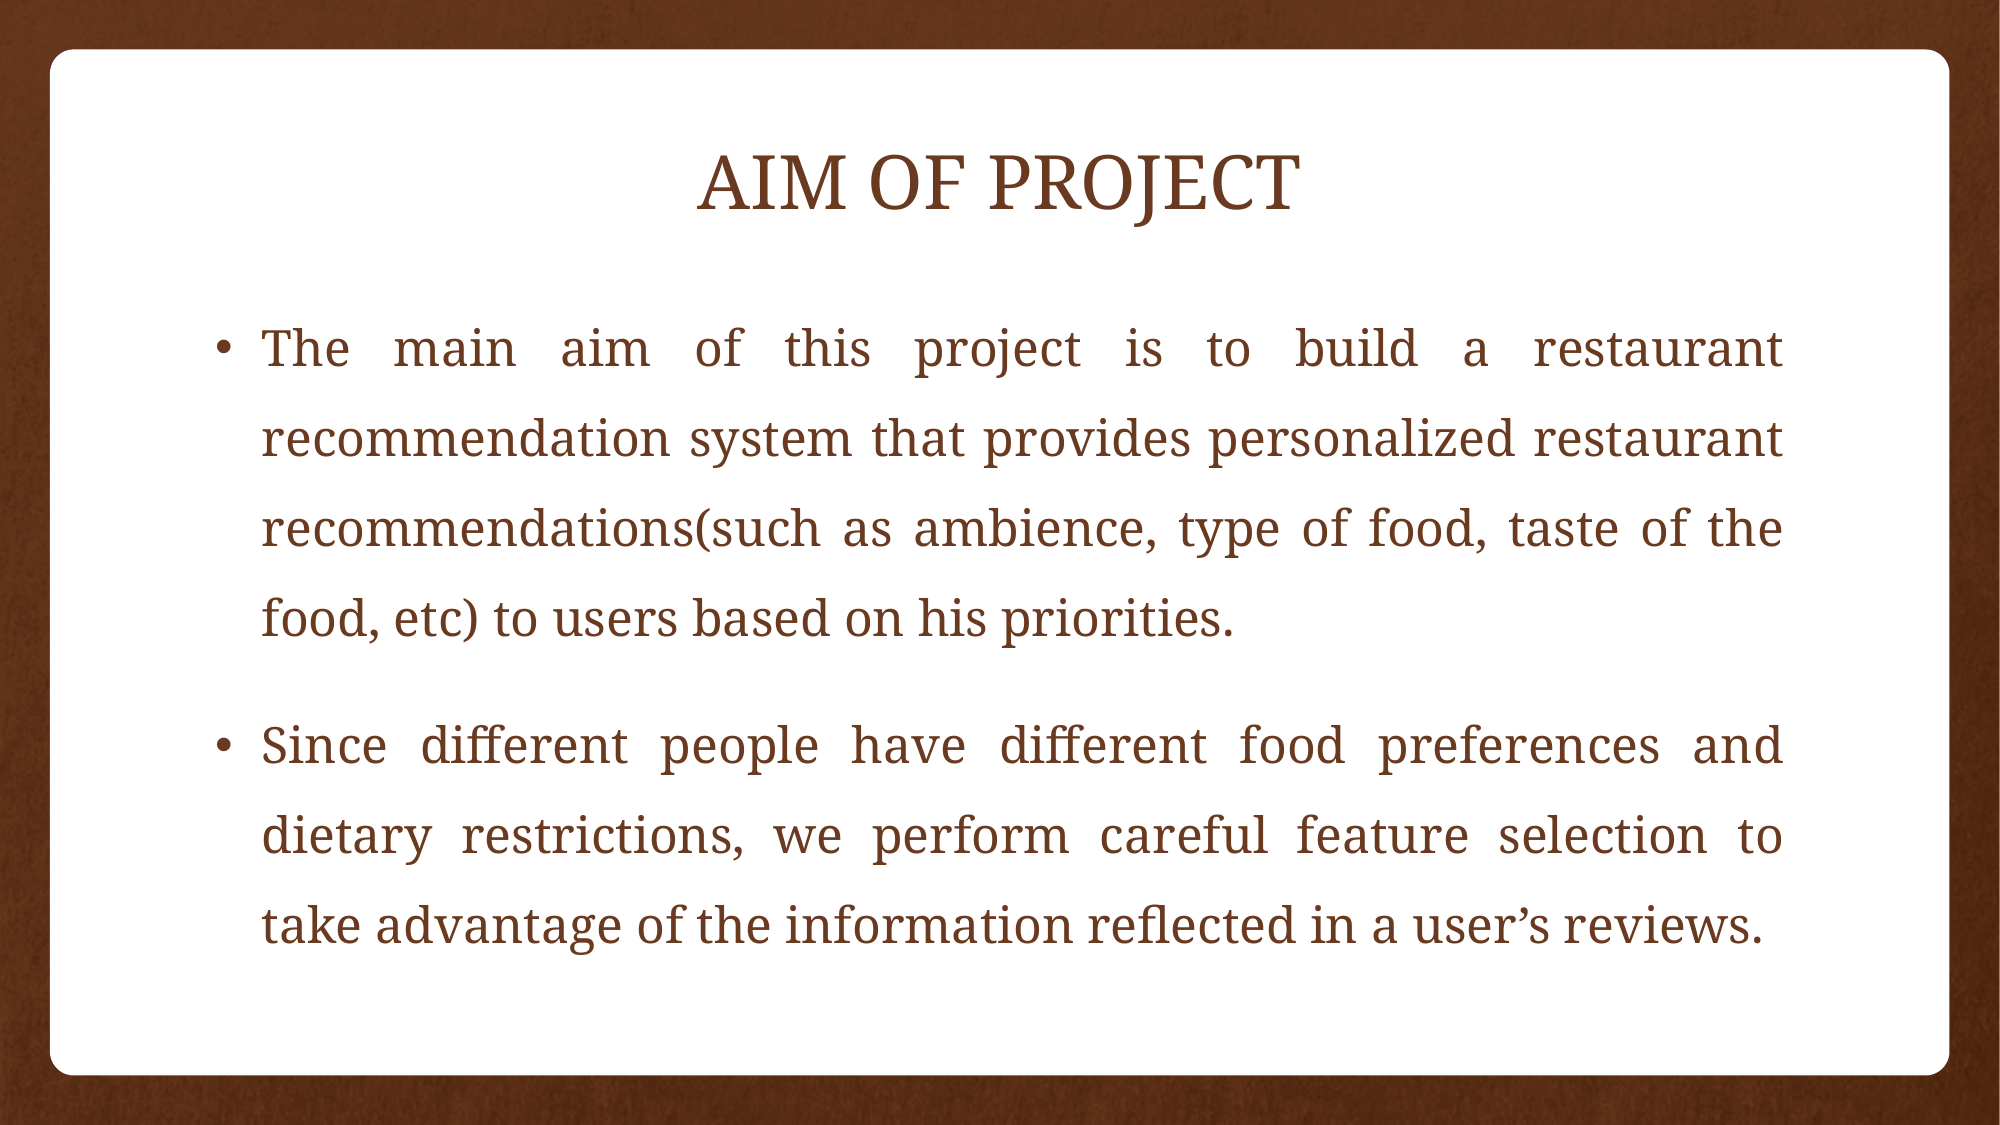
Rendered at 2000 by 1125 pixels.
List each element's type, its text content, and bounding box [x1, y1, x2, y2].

list The main aim of this project is to build a restaurant recommendation system that provides personalized restaurant recommendations(such as ambience, type of food, taste of the food, etc) to users based on his priorities. Since different people have different food preferences and dietary restrictions, we perform careful feature selection to take advantage of the information reflected in a user’s reviews. [199, 278, 1800, 996]
title AIM OF PROJECT [199, 70, 1800, 232]
